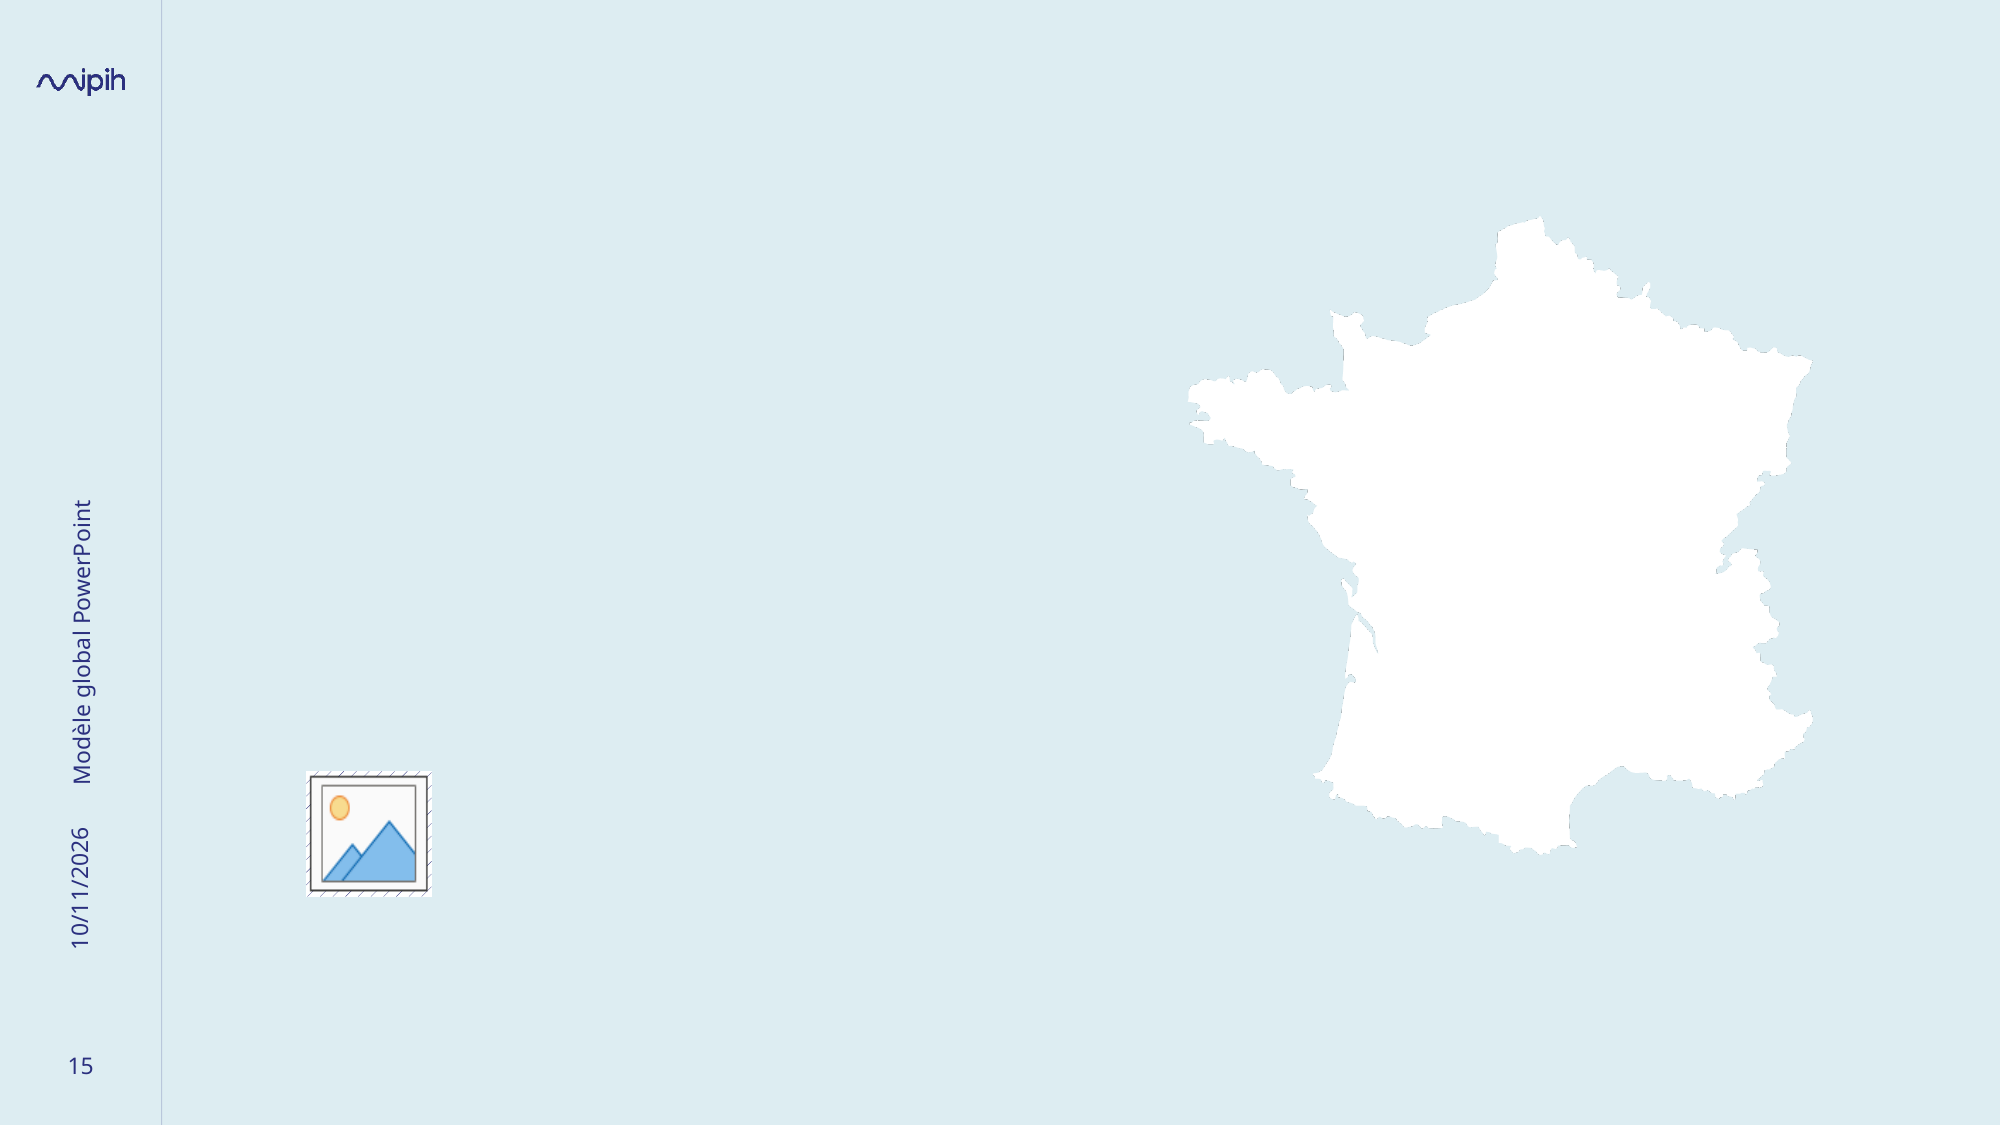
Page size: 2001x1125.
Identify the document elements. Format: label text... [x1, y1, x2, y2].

footer Modèle global PowerPoint [58, 150, 104, 792]
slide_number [58, 806, 104, 951]
picture [1187, 216, 1813, 855]
picture [306, 771, 432, 897]
picture [36, 68, 125, 96]
